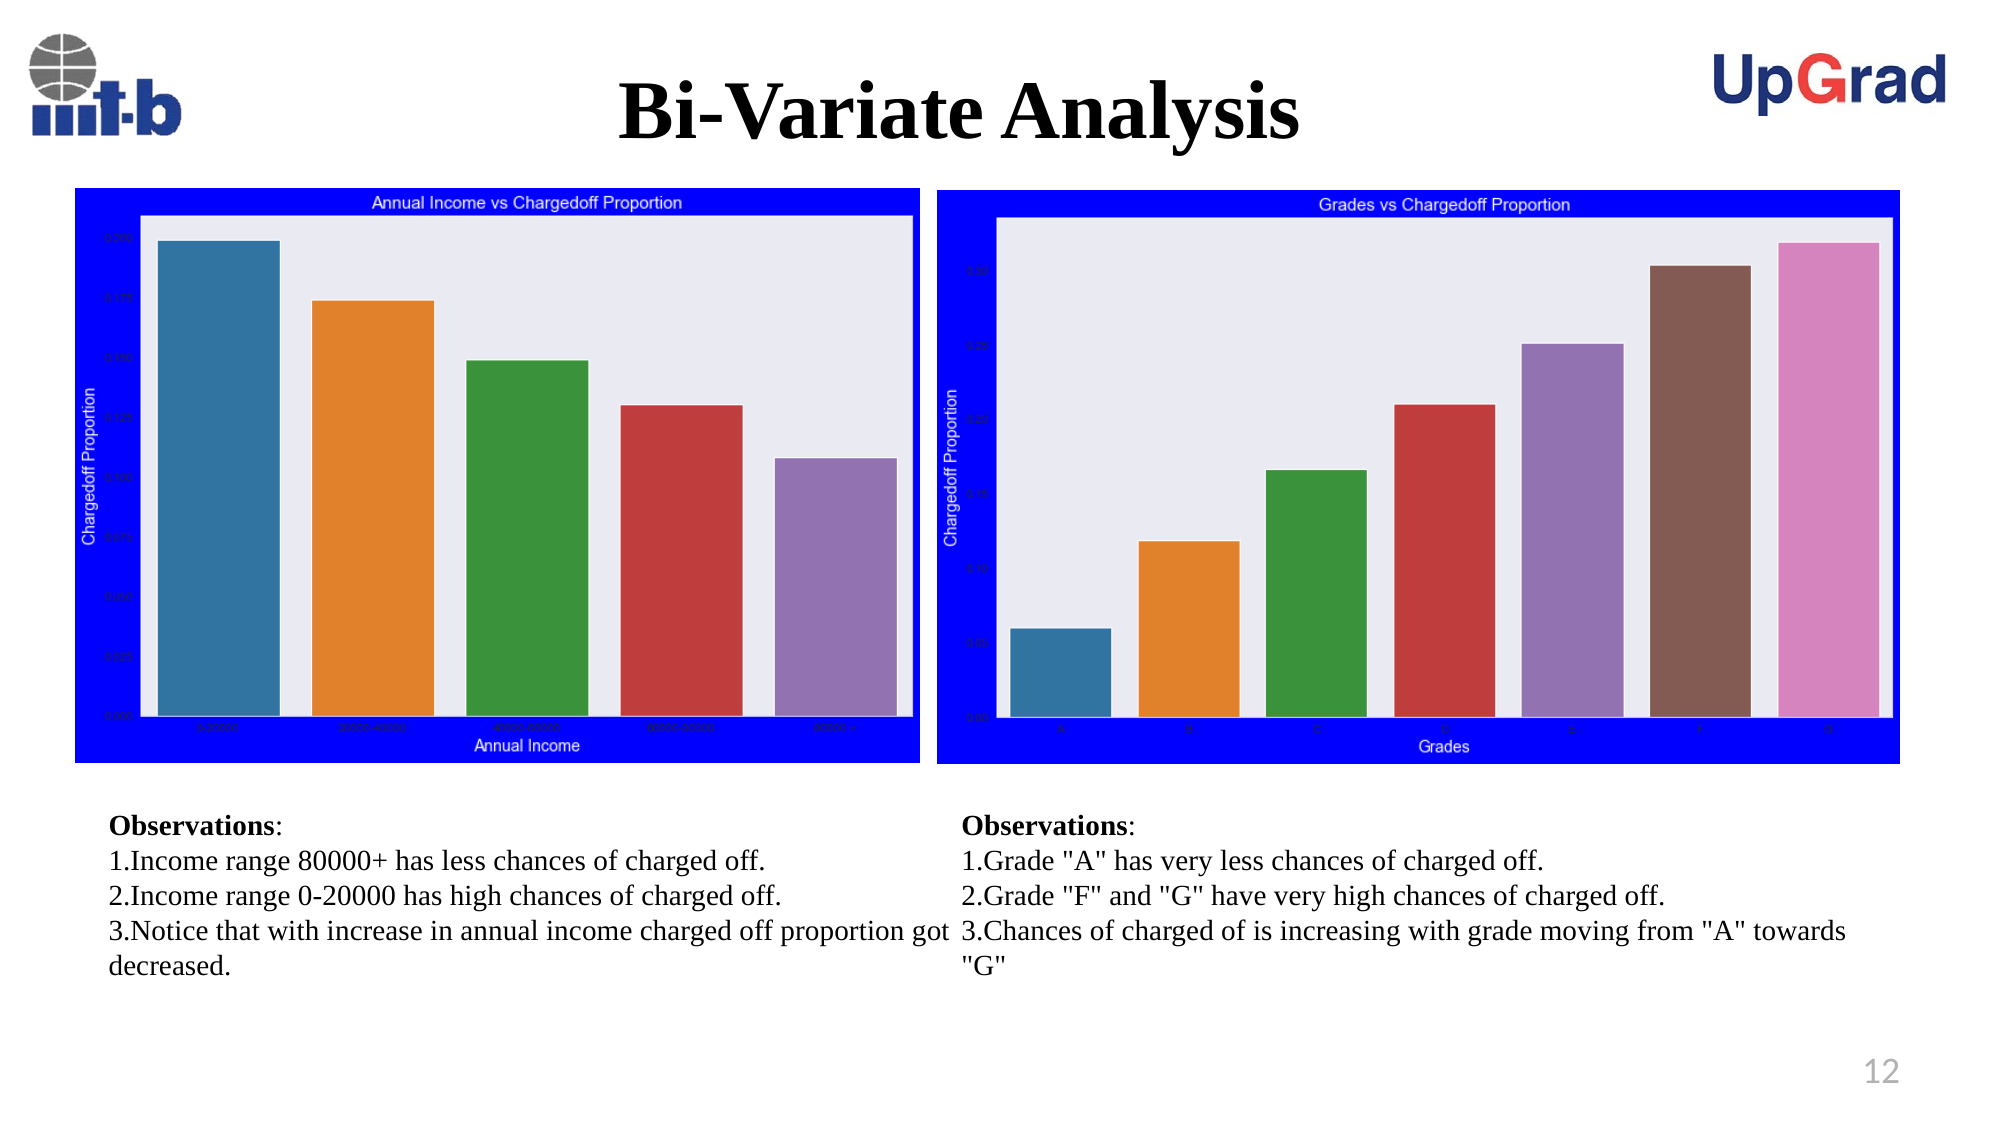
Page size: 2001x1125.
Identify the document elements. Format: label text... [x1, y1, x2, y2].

title Bi-Variate Analysis [539, 53, 1380, 244]
picture [937, 190, 1901, 765]
text_box Observations: Grade "A" has very less chances of charged off. Grade "F" and "G" have very high chances of charged off. Chances of charged of is increasing with grade moving from "A" towards "G" [946, 799, 1910, 989]
picture [1714, 53, 1946, 116]
slide_number 12 [1440, 1046, 1900, 1103]
picture [75, 188, 920, 764]
picture [0, 29, 208, 163]
text_box Observations: Income range 80000+ has less chances of charged off. Income range 0-20000 has high chances of charged off. Notice that with increase in annual income charged off proportion got decreased. [93, 799, 982, 1024]
